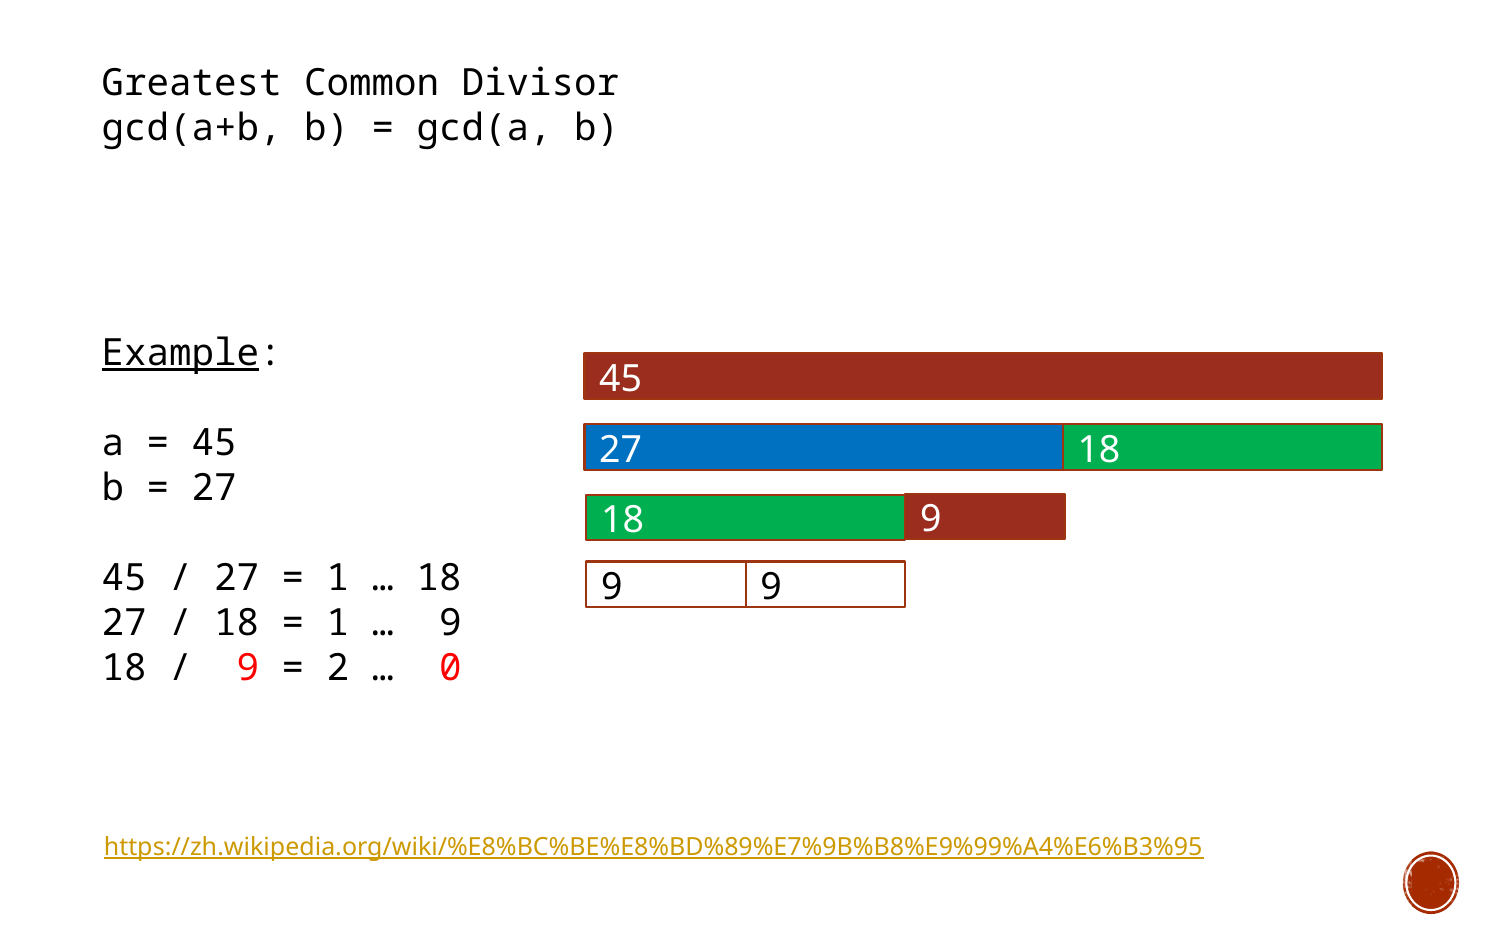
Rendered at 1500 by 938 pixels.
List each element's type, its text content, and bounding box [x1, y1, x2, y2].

text_box Greatest Common Divisor gcd(a+b, b) = gcd(a, b) Example: a = 45 b = 27 45 / 27 = 1 … 18 27 / 18 = 1 … 9 18 / 9 = 2 … 0 [86, 50, 706, 695]
text_box 9 [904, 493, 1066, 540]
text_box 9 [585, 560, 745, 608]
text_box https://zh.wikipedia.org/wiki/%E8%BC%BE%E8%BD%89%E7%9B%B8%E9%99%A4%E6%B3%95 [89, 822, 1220, 872]
text_box 18 [1062, 423, 1383, 471]
text_box 45 [583, 352, 1383, 400]
text_box 27 [583, 423, 1062, 471]
text_box 9 [745, 560, 906, 608]
text_box 18 [585, 494, 906, 541]
